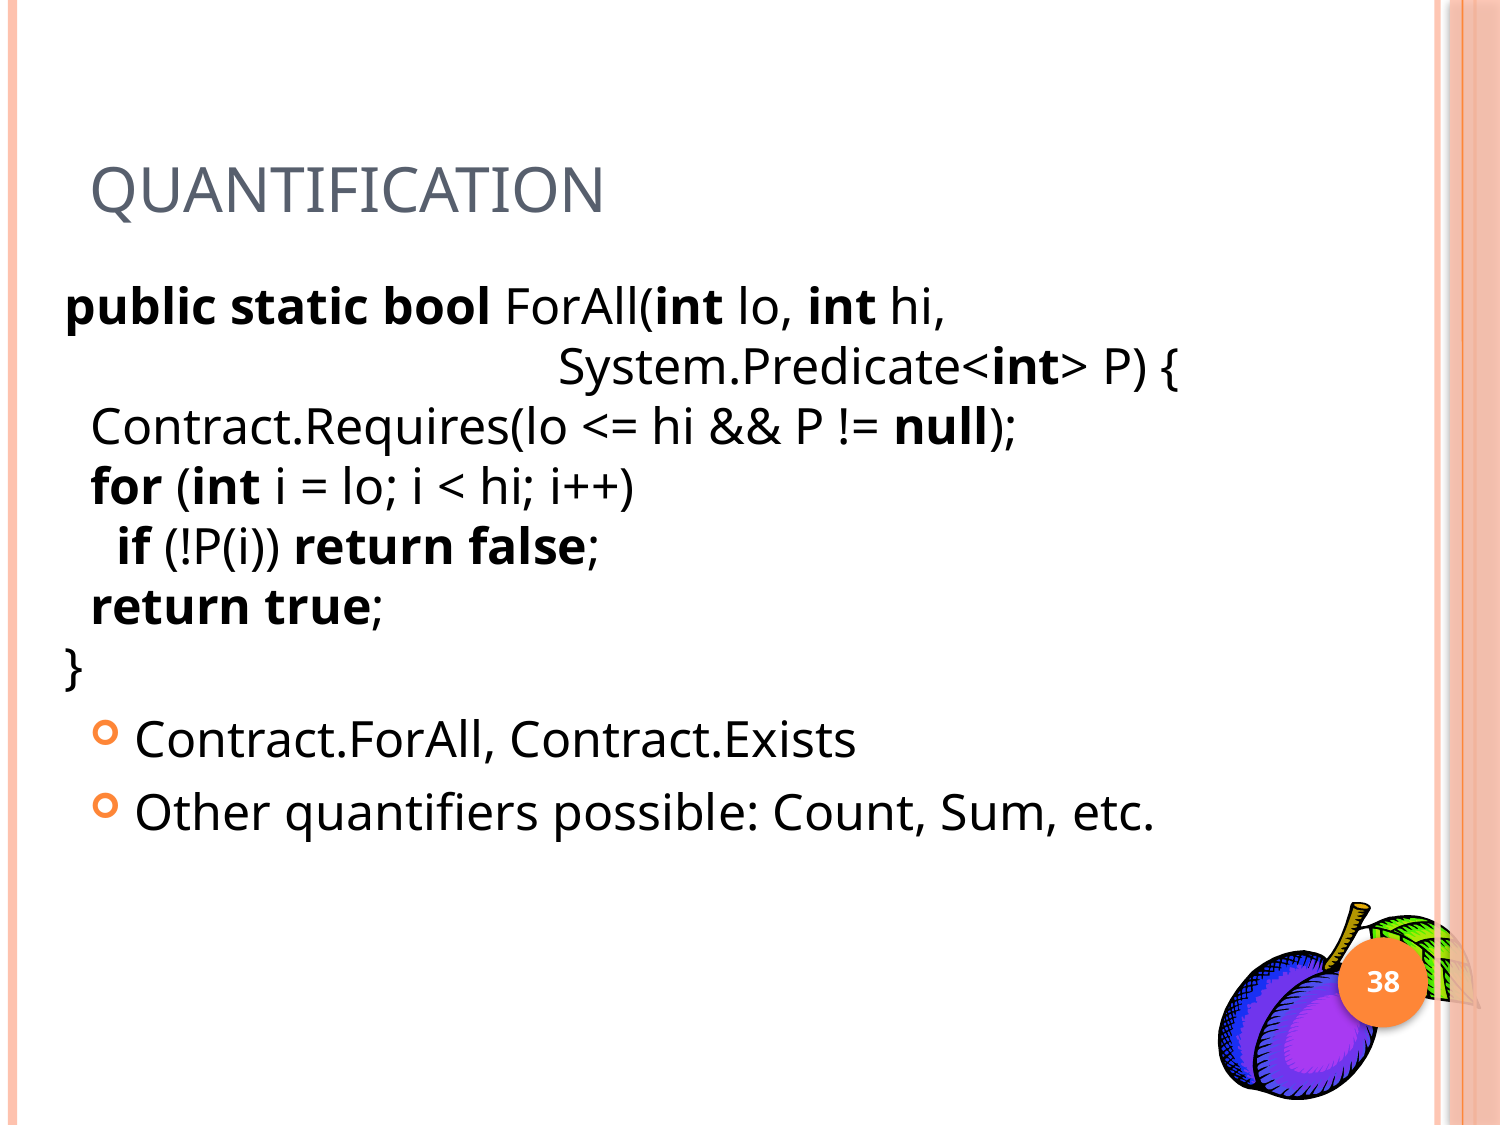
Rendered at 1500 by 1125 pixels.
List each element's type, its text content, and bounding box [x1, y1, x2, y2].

text_box public static bool ForAll(int lo, int hi, System.Predicate<int> P) { Contract.Requires(lo <= hi && P != null); for (int i = lo; i < hi; i++) if (!P(i)) return false; return true; } [49, 267, 1413, 702]
slide_number 38 [1333, 940, 1434, 1027]
list Contract.ForAll, Contract.Exists Other quantifiers possible: Count, Sum, etc. [75, 702, 1300, 1062]
title Quantification [75, 45, 1300, 233]
